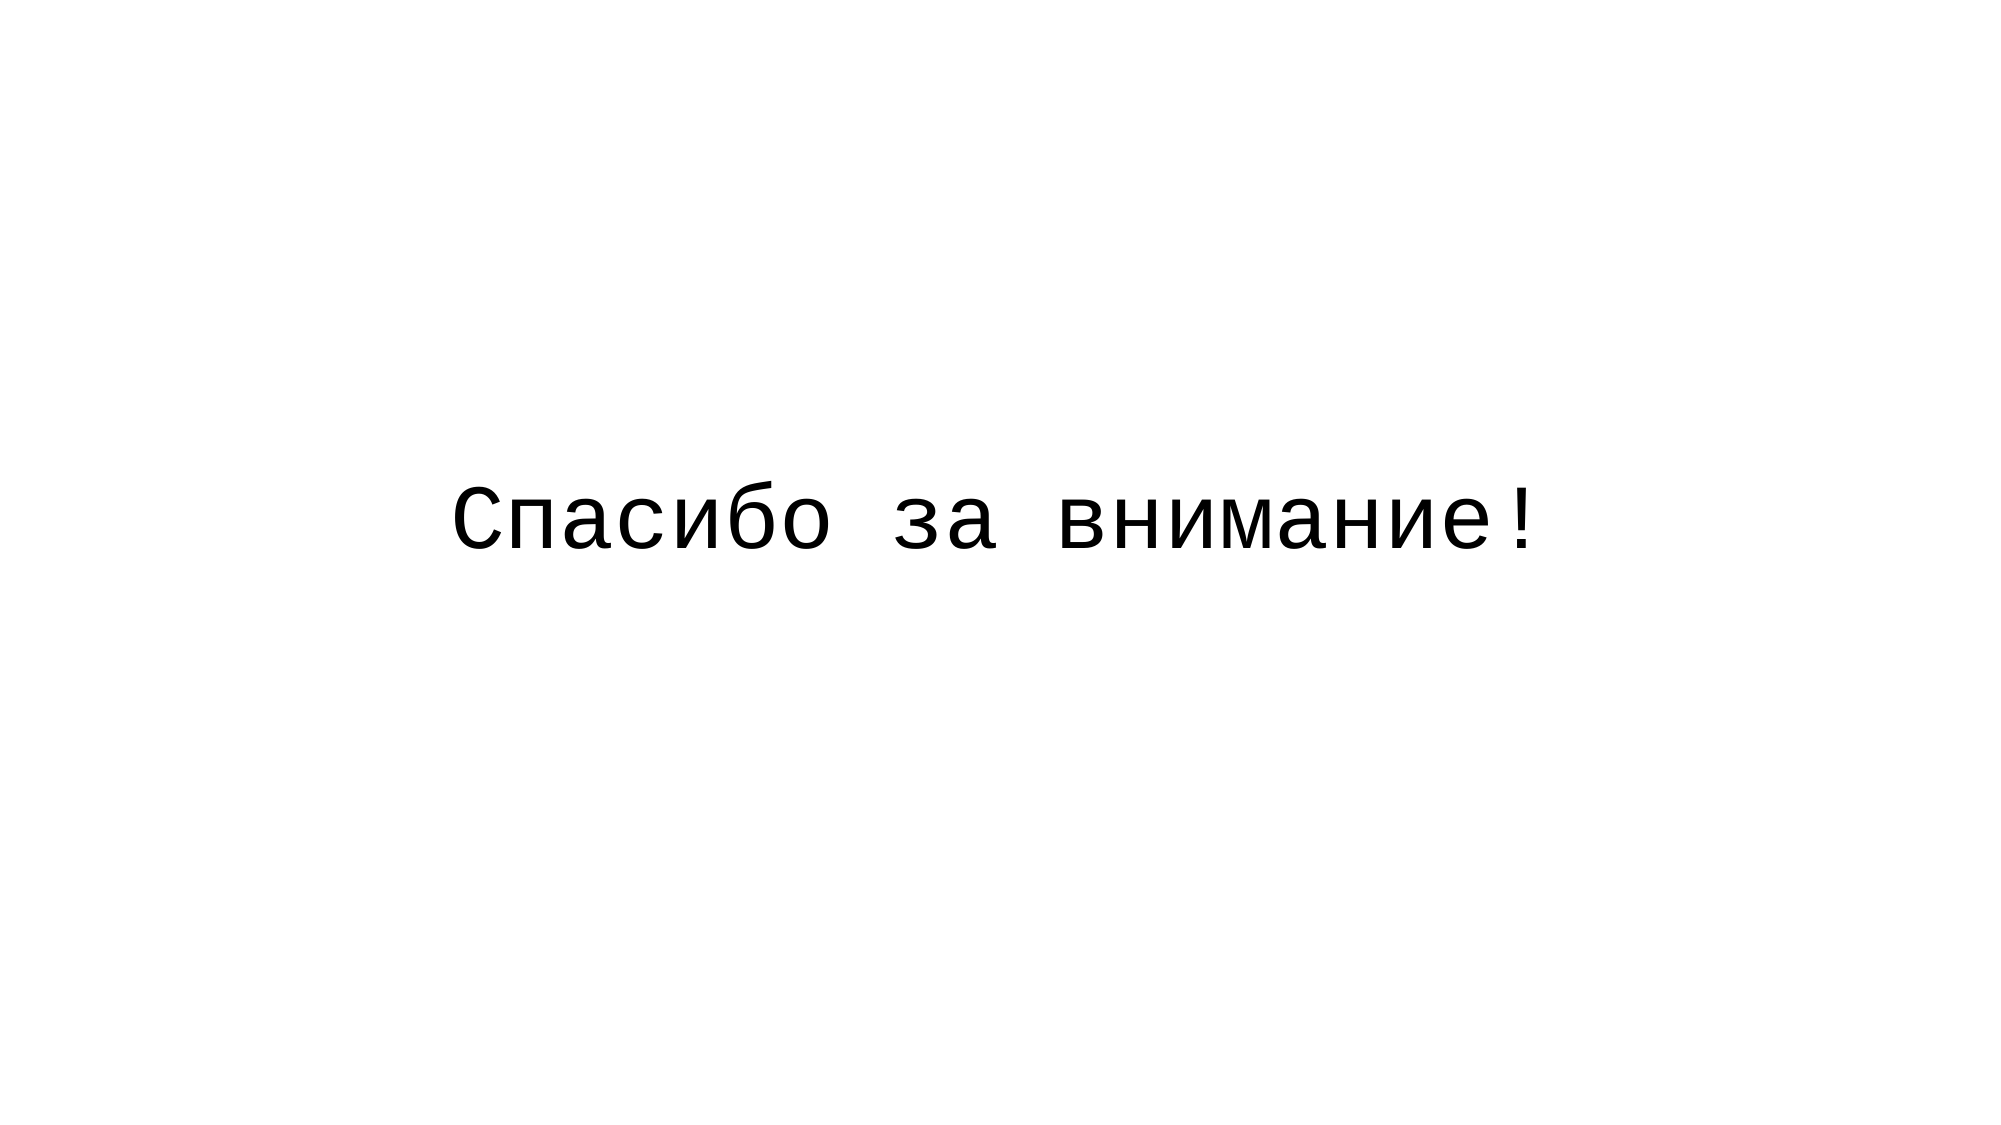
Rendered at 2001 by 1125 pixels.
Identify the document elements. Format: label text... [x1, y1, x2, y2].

title Спасибо за внимание! [249, 184, 1750, 576]
